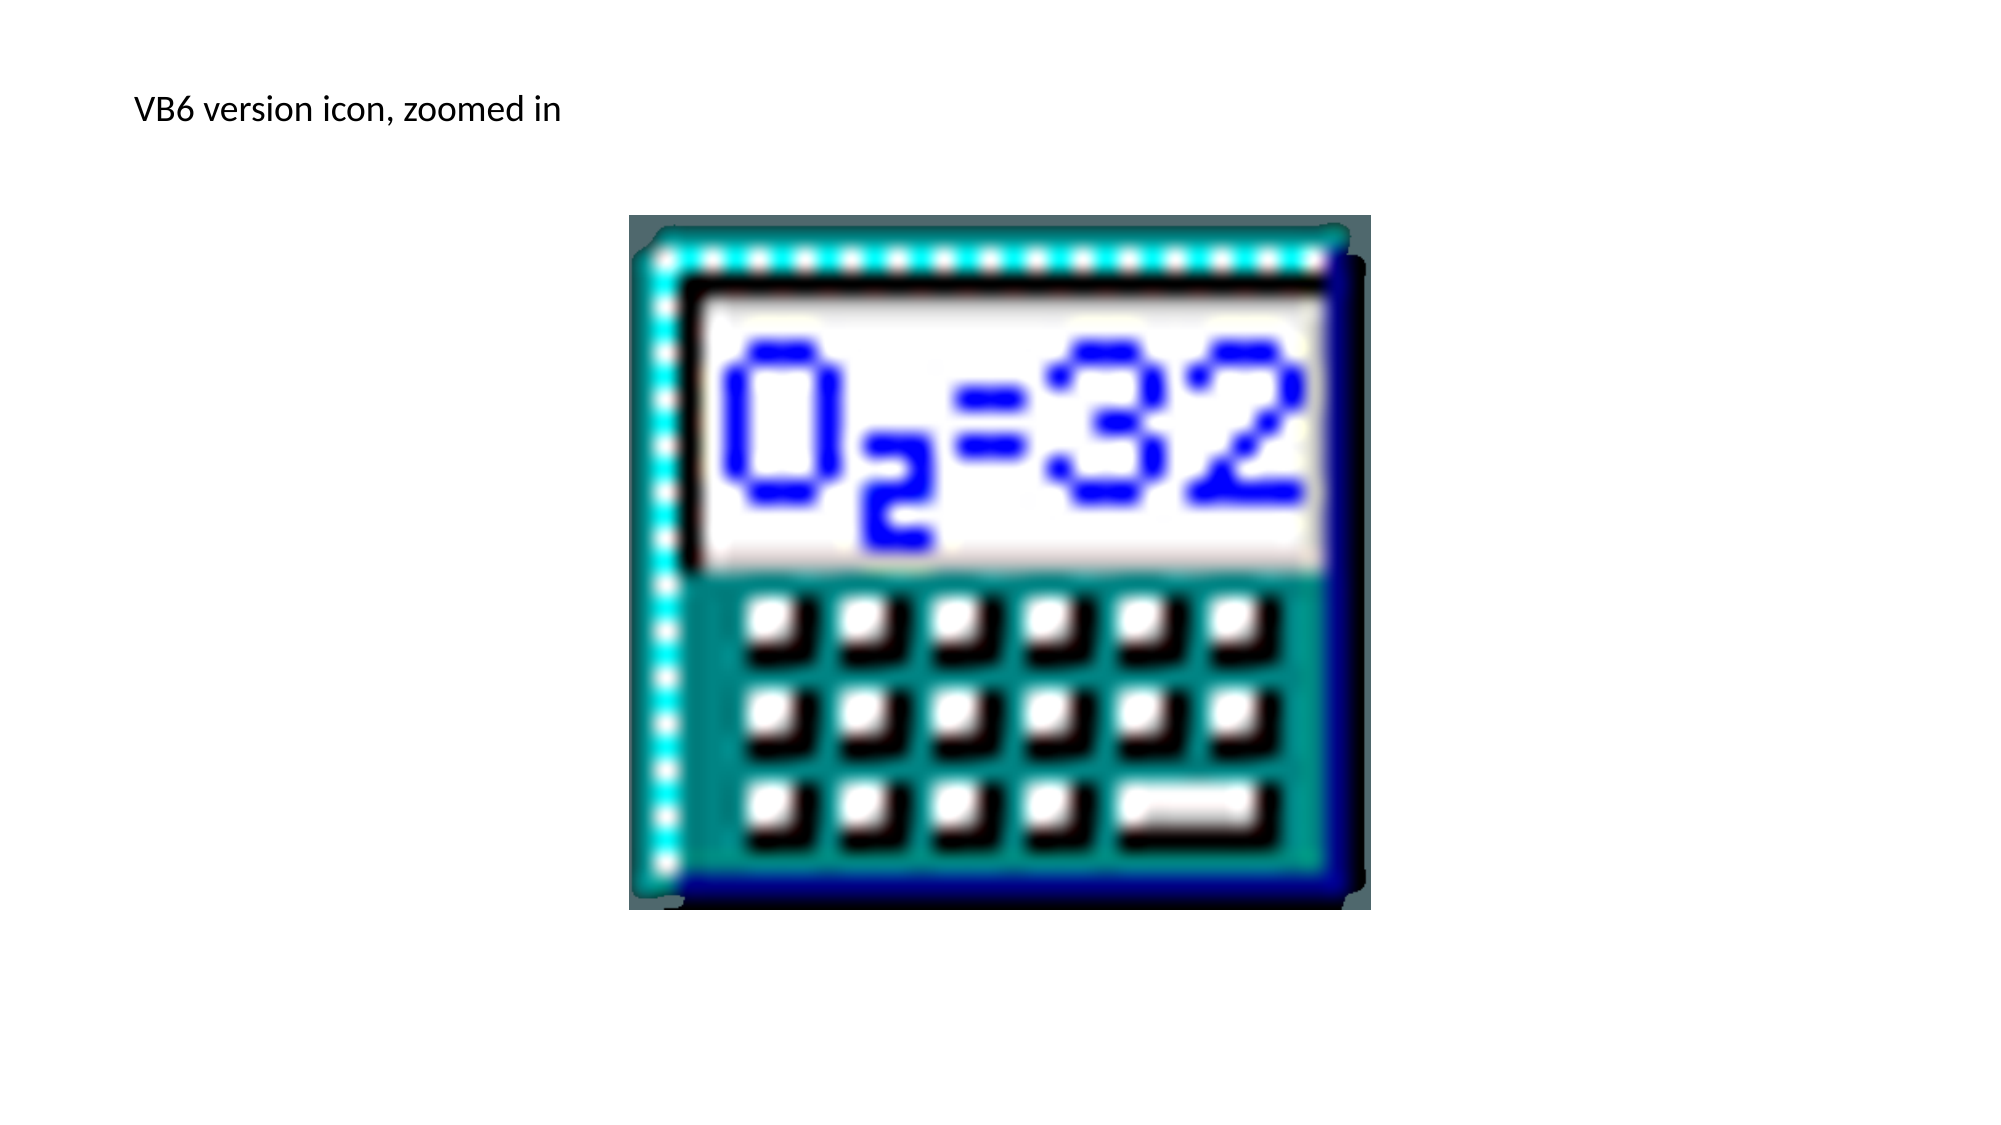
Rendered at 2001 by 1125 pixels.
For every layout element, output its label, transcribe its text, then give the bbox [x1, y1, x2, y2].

text_box VB6 version icon, zoomed in [119, 76, 1529, 137]
picture [629, 215, 1371, 910]
